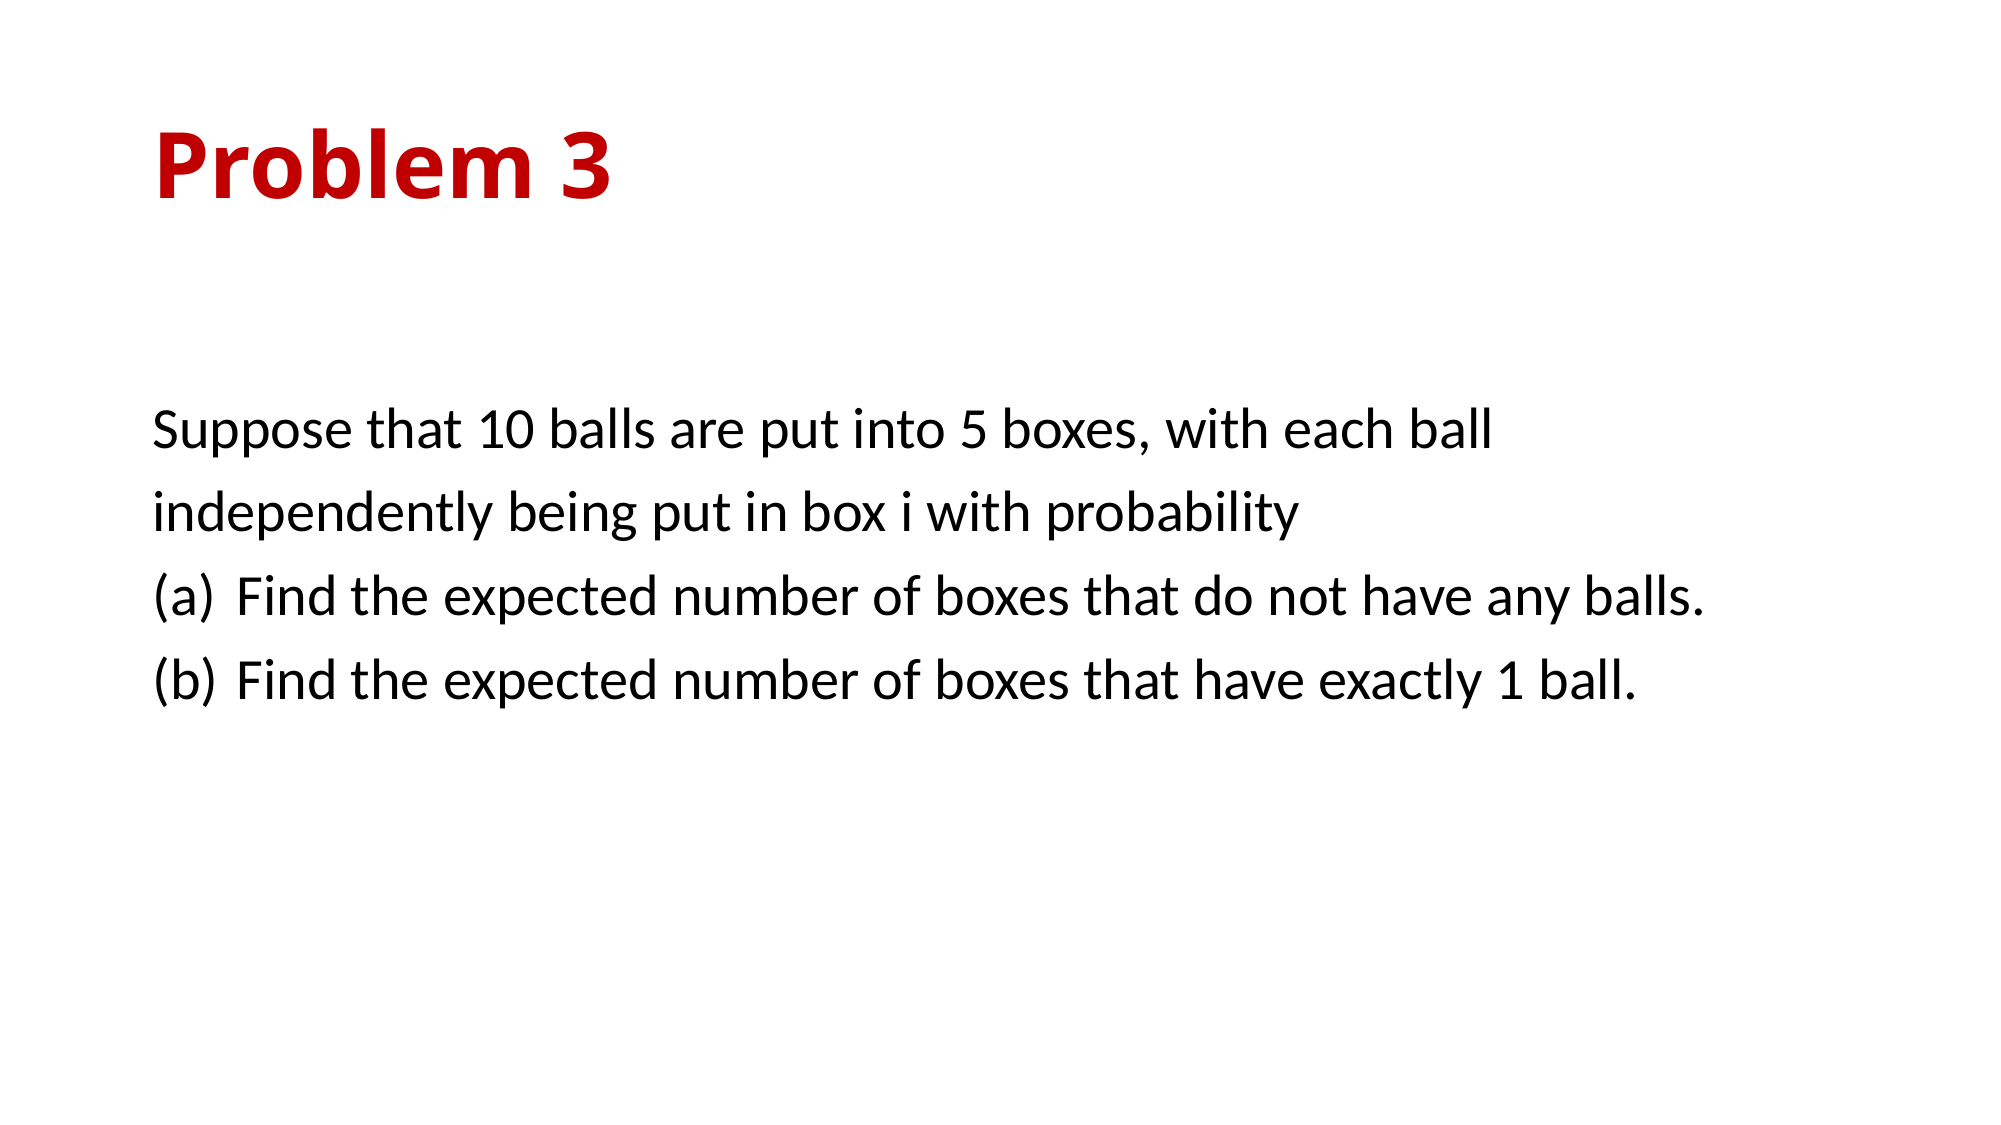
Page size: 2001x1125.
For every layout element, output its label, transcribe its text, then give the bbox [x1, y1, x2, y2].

title Problem 3 [137, 59, 1863, 278]
